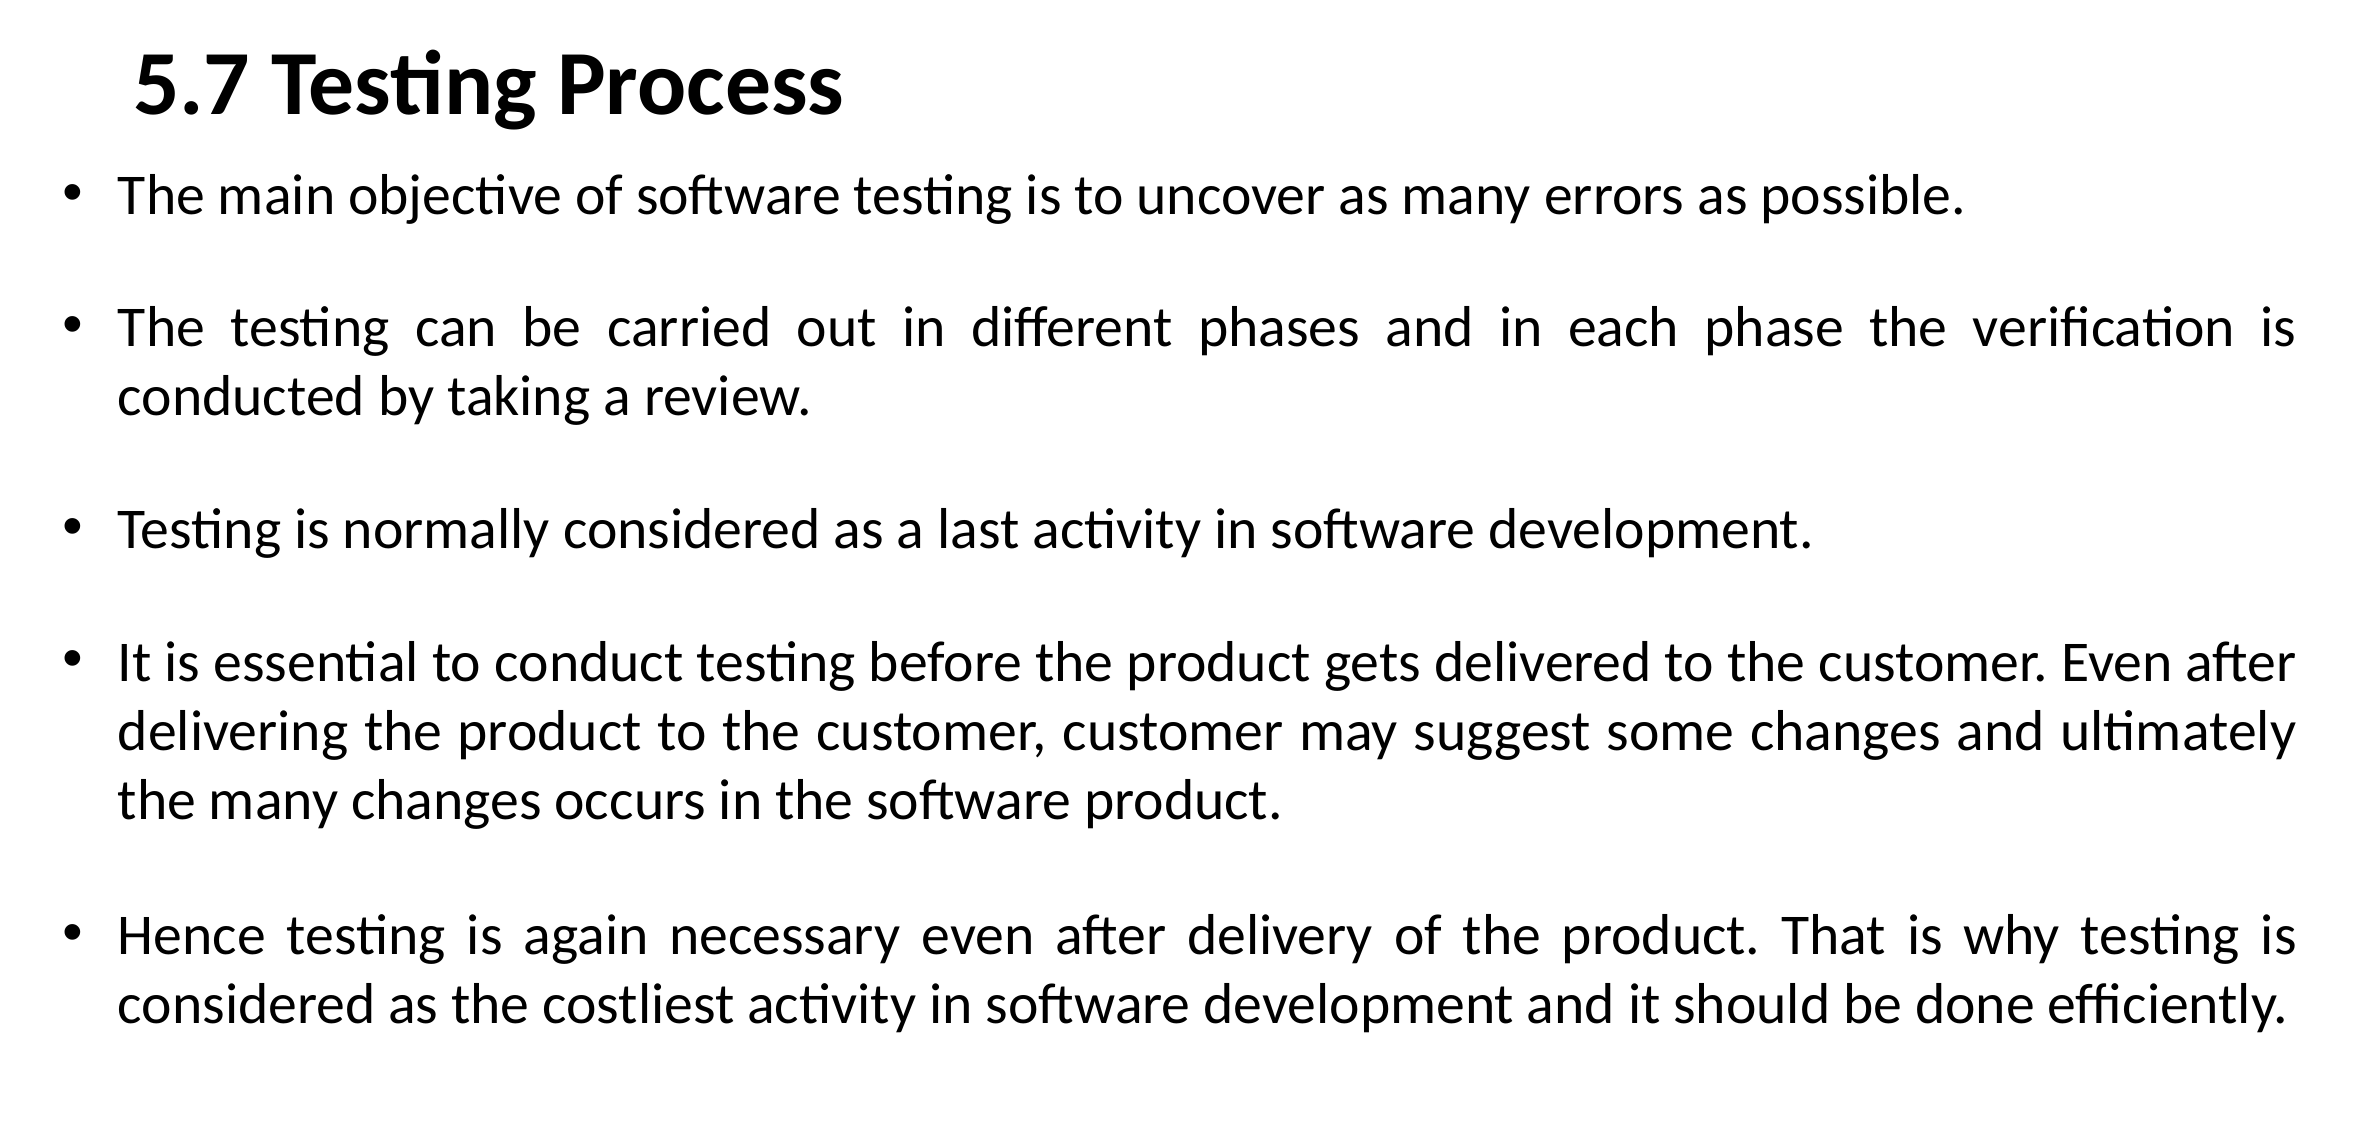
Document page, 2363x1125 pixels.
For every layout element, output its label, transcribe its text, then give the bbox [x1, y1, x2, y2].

title 5.7 Testing Process [118, 0, 2245, 149]
list The main objective of software testing is to uncover as many errors as possible. The testing can be carried out in different phases and in each phase the verification is conducted by taking a review. Testing is normally considered as a last activity in software development. It is essential to conduct testing before the product gets delivered to the customer. Even after delivering the product to the customer, customer may suggest some changes and ultimately the many changes occurs in the software product. Hence testing is again necessary even after delivery of the product. That is why testing is considered as the costliest activity in software development and it should be done efficiently. [47, 149, 2316, 1119]
